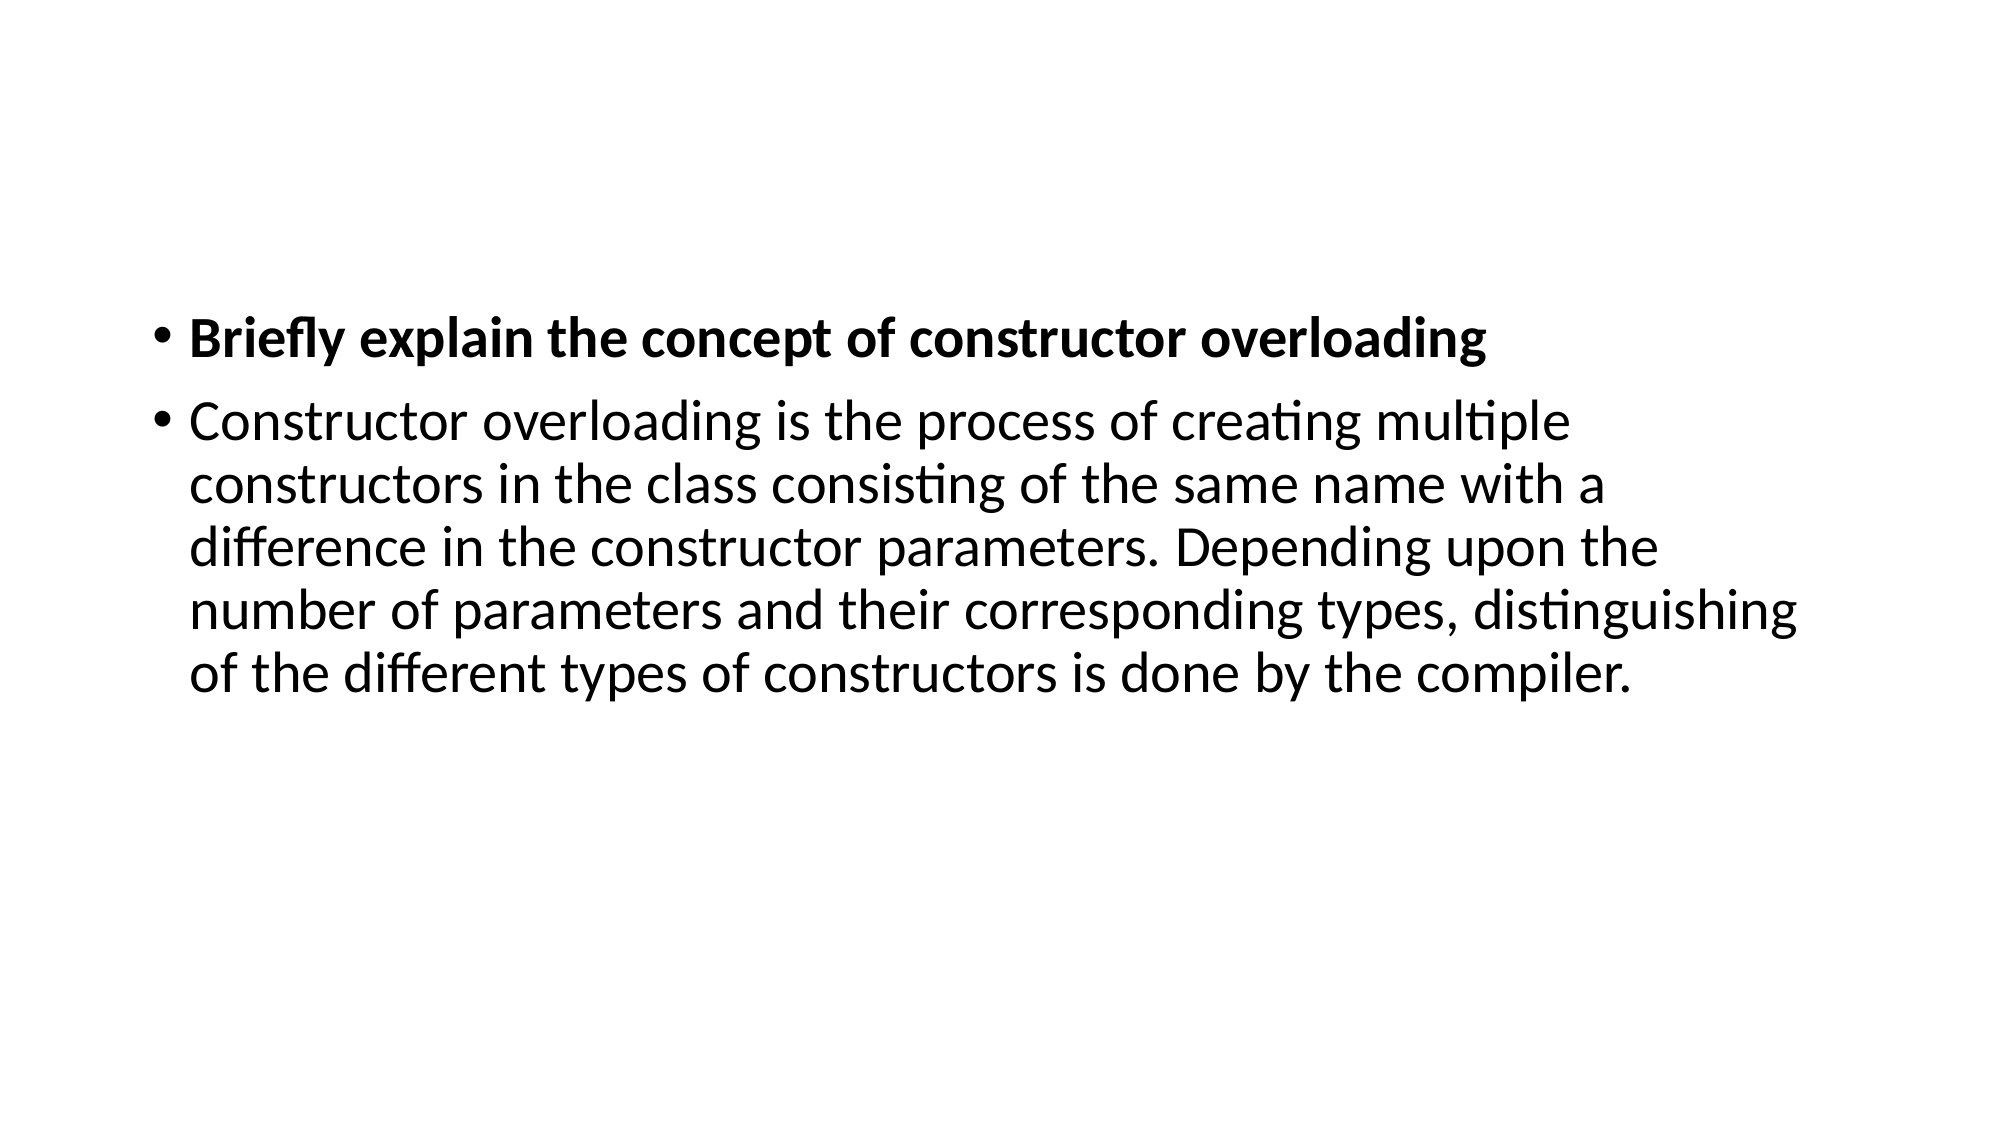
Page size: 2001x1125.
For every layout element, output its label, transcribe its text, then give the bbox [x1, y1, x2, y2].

list Briefly explain the concept of constructor overloading Constructor overloading is the process of creating multiple constructors in the class consisting of the same name with a difference in the constructor parameters. Depending upon the number of parameters and their corresponding types, distinguishing of the different types of constructors is done by the compiler. [137, 299, 1863, 1014]
